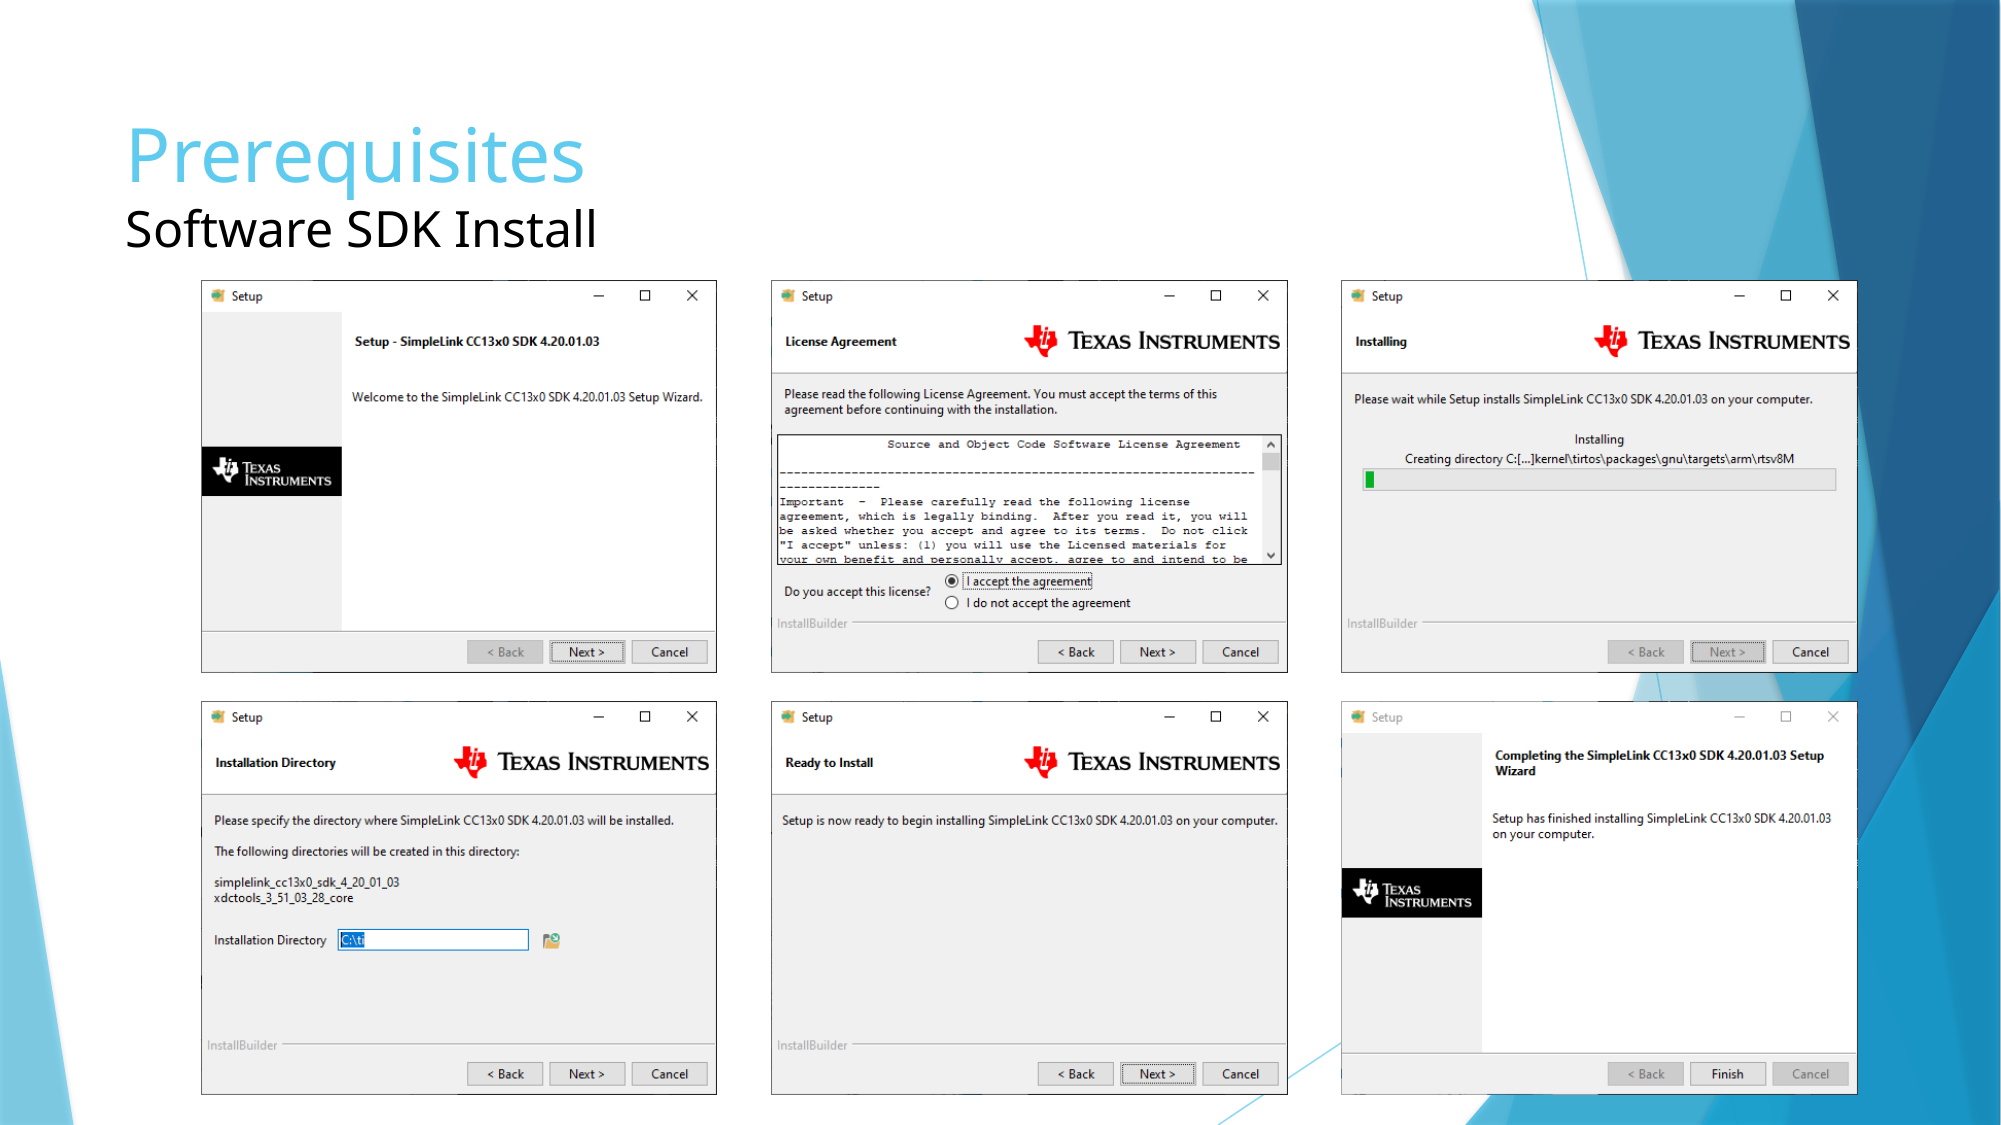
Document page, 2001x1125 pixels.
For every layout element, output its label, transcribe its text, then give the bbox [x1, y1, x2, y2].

picture [771, 701, 1288, 1095]
picture [1341, 279, 1858, 673]
picture [1341, 701, 1858, 1095]
picture [771, 279, 1288, 674]
picture [200, 279, 718, 674]
picture [200, 701, 718, 1095]
text_box Prerequisites Software SDK Install [111, 99, 1522, 317]
